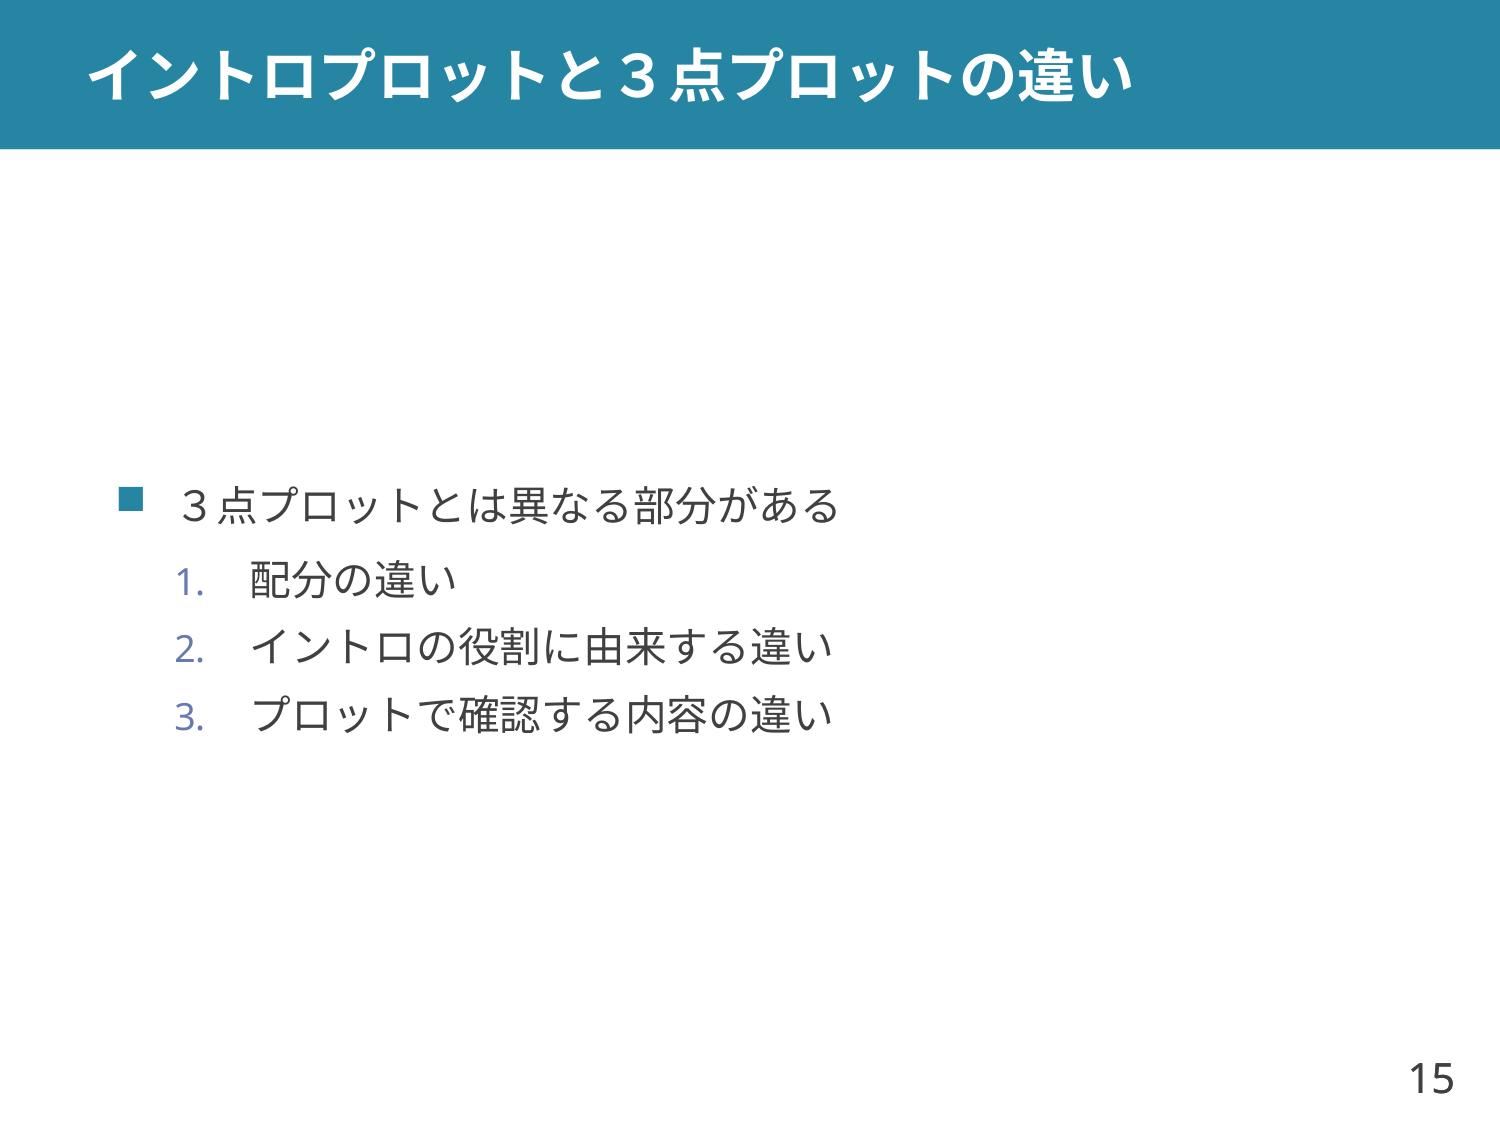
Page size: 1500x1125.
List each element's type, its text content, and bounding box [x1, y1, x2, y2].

list ３点プロットとは異なる部分がある 配分の違い イントロの役割に由来する違い プロットで確認する内容の違い [100, 178, 1459, 1036]
title イントロプロットと３点プロットの違い [70, 0, 1500, 150]
